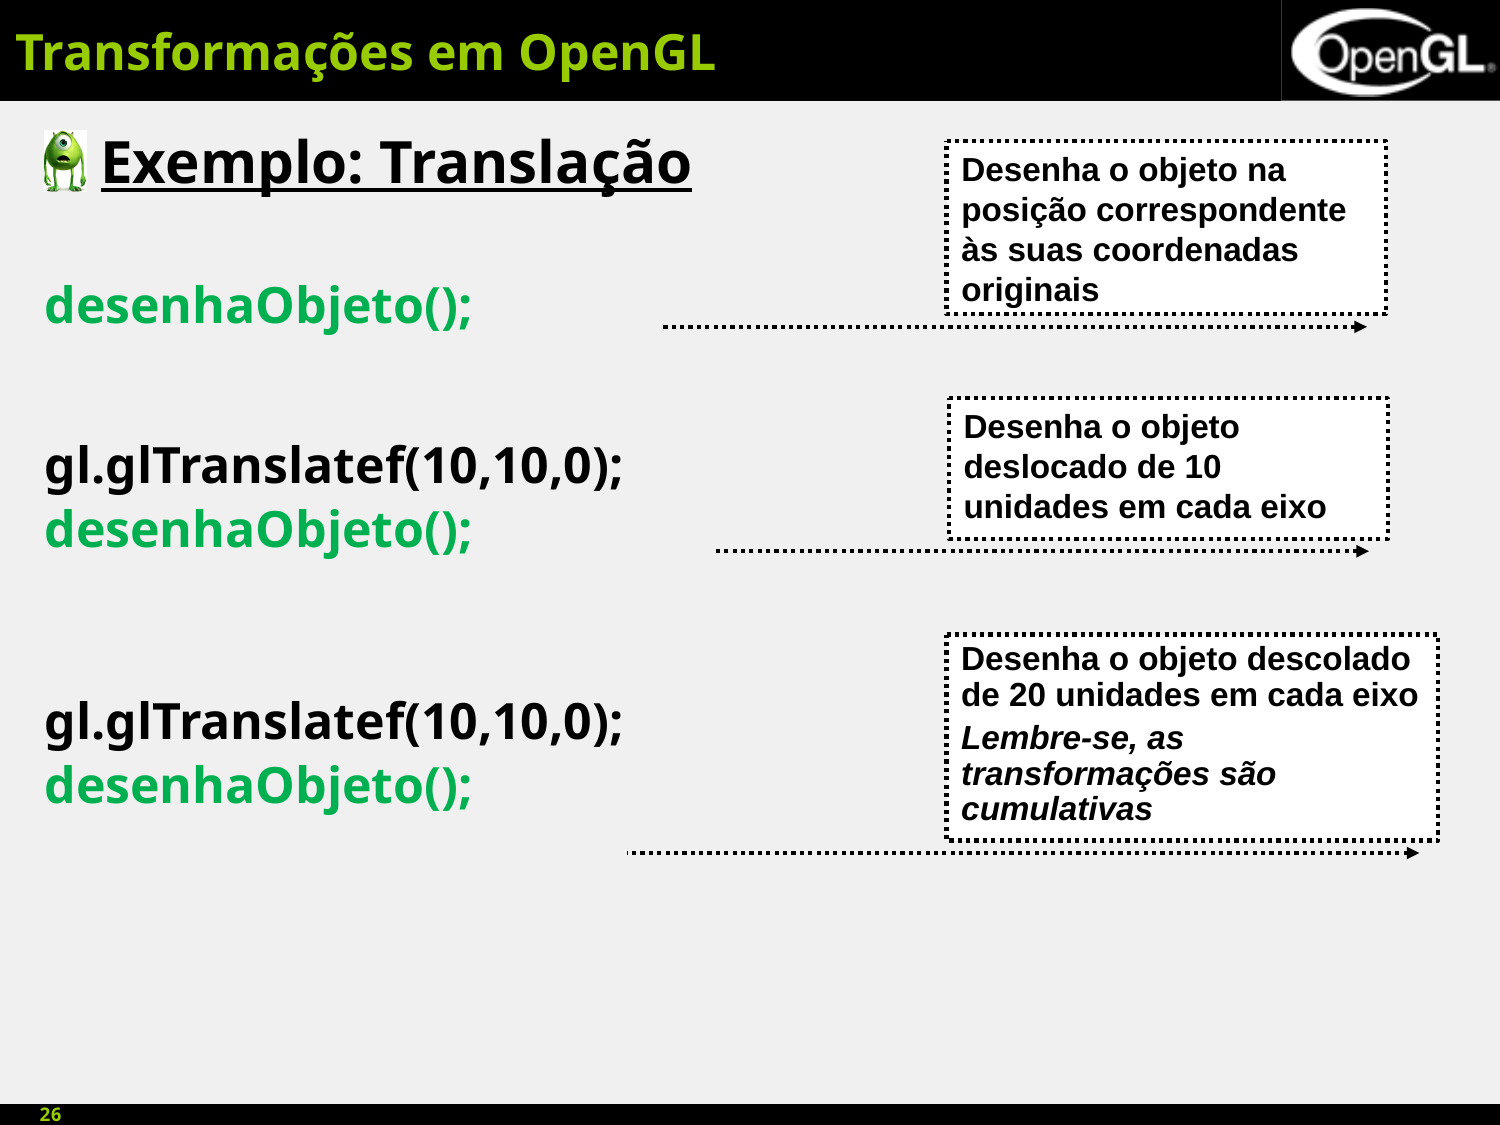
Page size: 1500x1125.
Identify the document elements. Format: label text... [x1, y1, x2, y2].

title Transformações em OpenGL [0, 0, 1282, 101]
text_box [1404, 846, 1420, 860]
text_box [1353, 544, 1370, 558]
text_box Desenha o objeto deslocado de 10 unidades em cada eixo [947, 396, 1390, 541]
text_box Desenha o objeto na posição correspondente às suas coordenadas originais [944, 139, 1388, 316]
picture [1291, 8, 1498, 97]
text_box Desenha o objeto descolado de 20 unidades em cada eixo Lembre-se, as transformações são cumulativas [944, 632, 1440, 843]
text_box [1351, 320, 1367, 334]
picture [44, 130, 88, 192]
list Exemplo: Translação desenhaObjeto(); gl.glTranslatef(10,10,0); desenhaObjeto(); gl.glTranslatef(10,10,0); desenhaObjeto(); [29, 125, 1471, 1071]
slide_number 26 [0, 1094, 78, 1125]
